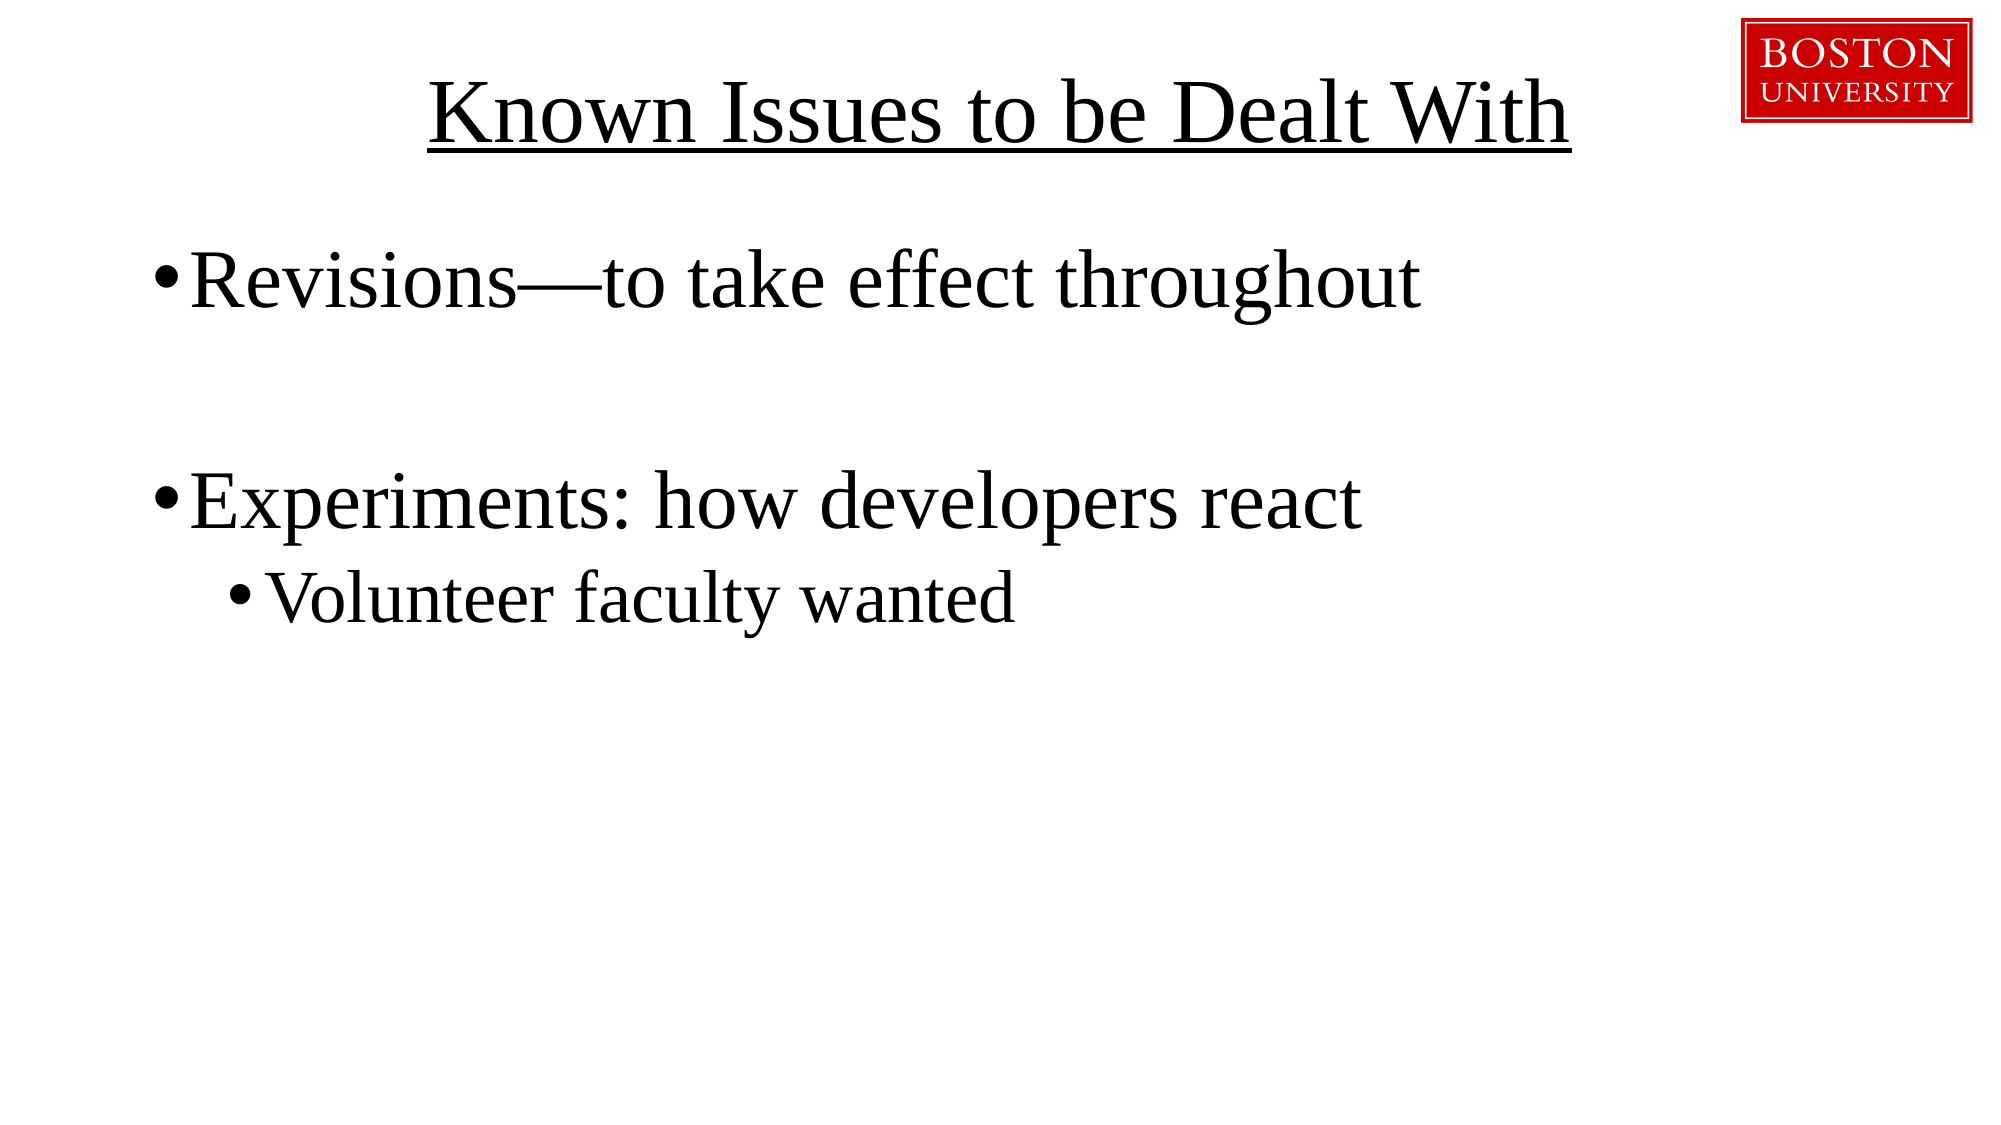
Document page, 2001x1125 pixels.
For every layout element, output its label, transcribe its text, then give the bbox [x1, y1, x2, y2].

picture [1741, 18, 1973, 123]
list Revisions—to take effect throughout Experiments: how developers react Volunteer faculty wanted [137, 228, 1863, 1013]
title Known Issues to be Dealt With [137, 42, 1863, 184]
